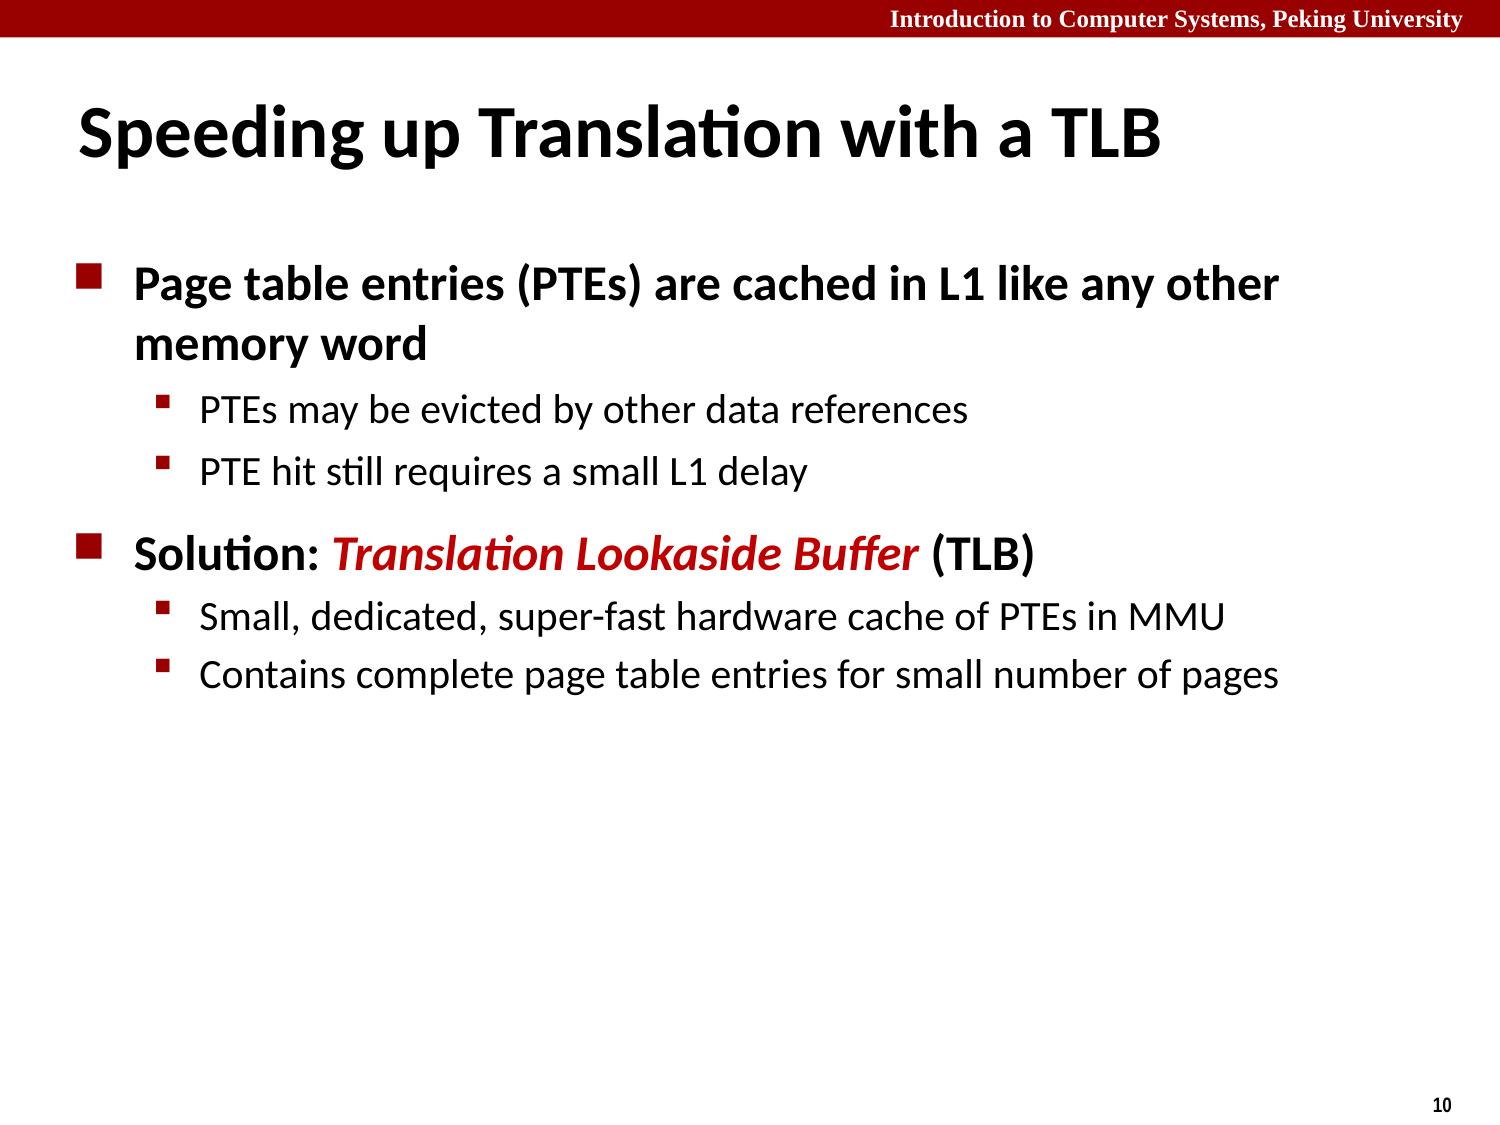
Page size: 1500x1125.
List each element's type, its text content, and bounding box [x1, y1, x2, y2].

title Speeding up Translation with a TLB [63, 80, 1440, 176]
list Page table entries (PTEs) are cached in L1 like any other memory word PTEs may be evicted by other data references PTE hit still requires a small L1 delay Solution: Translation Lookaside Buffer (TLB) Small, dedicated, super-fast hardware cache of PTEs in MMU Contains complete page table entries for small number of pages [62, 242, 1466, 1101]
